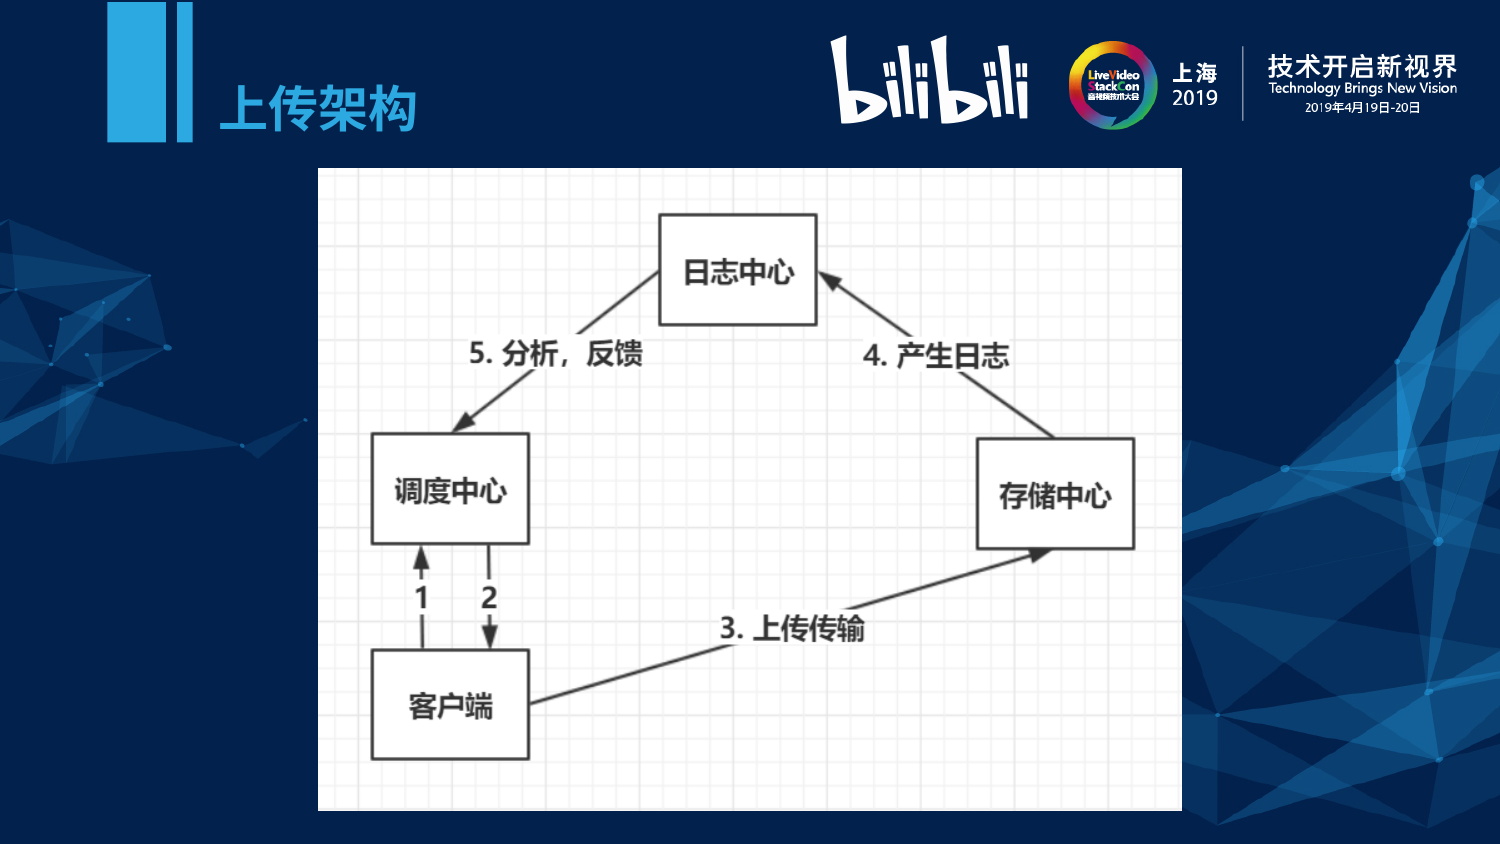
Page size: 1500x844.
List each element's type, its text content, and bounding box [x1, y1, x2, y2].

text_box [177, 2, 193, 143]
text_box [107, 2, 166, 143]
text_box 上传架构 [203, 70, 1001, 146]
picture [0, 0, 1500, 844]
